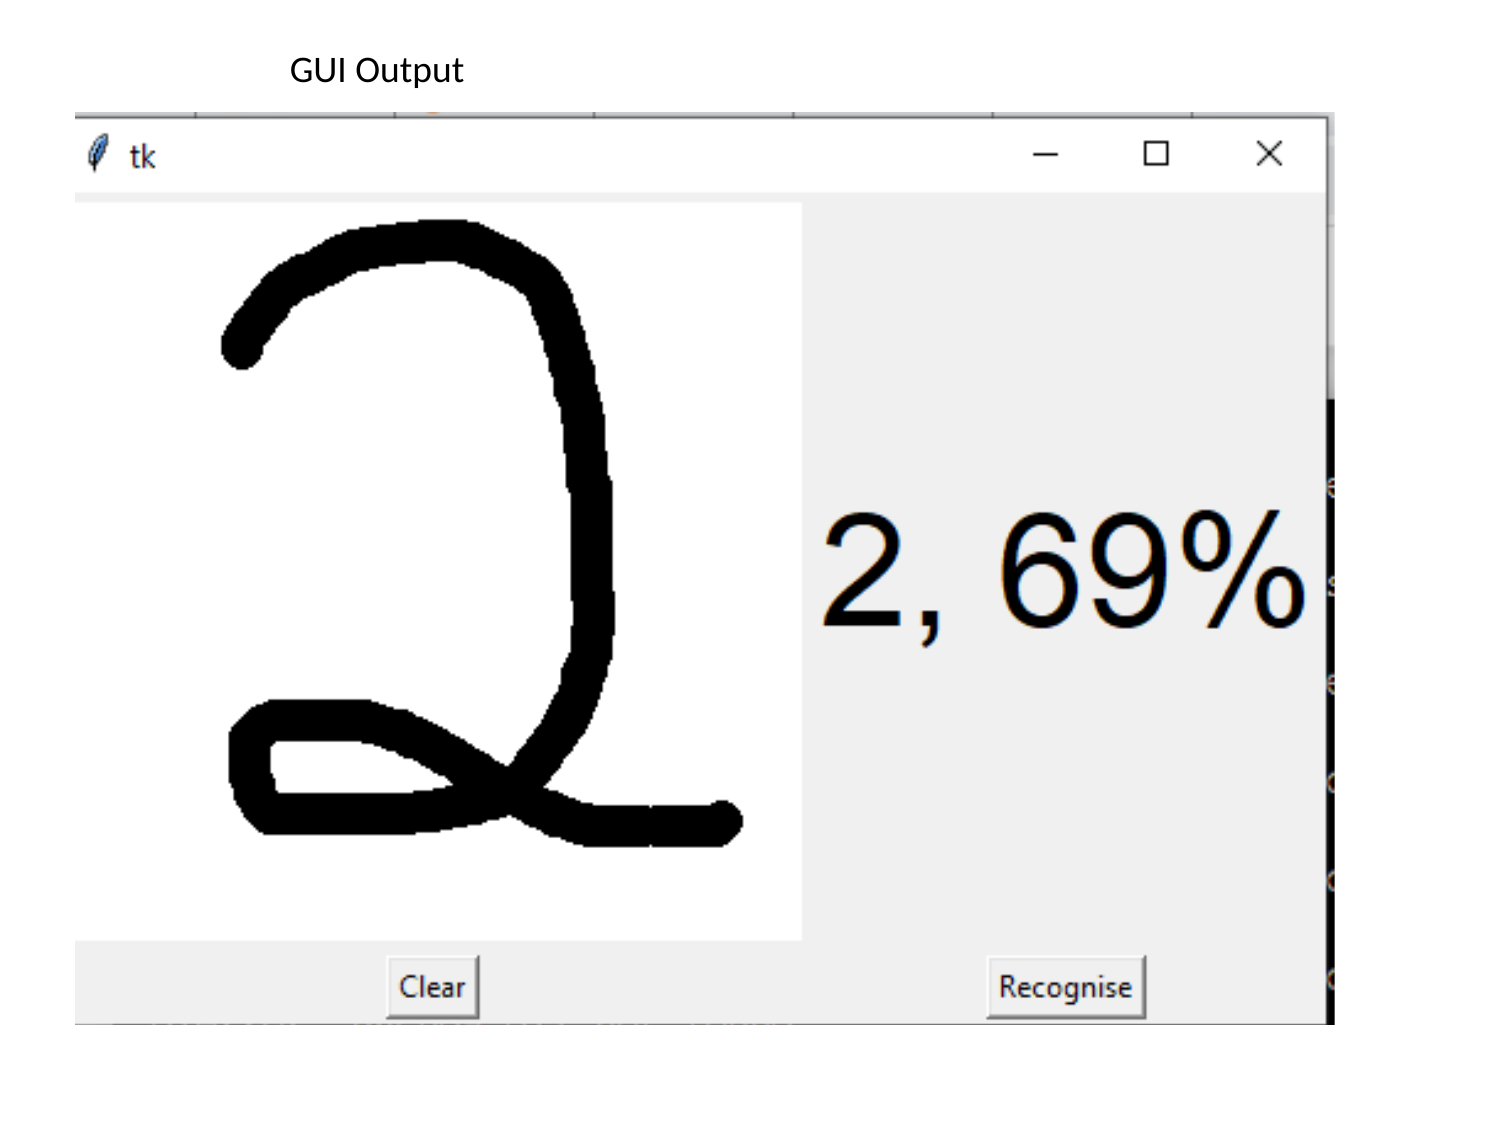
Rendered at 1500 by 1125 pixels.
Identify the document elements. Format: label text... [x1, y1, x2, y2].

text_box GUI Output [274, 37, 1188, 98]
picture [74, 112, 1335, 1026]
